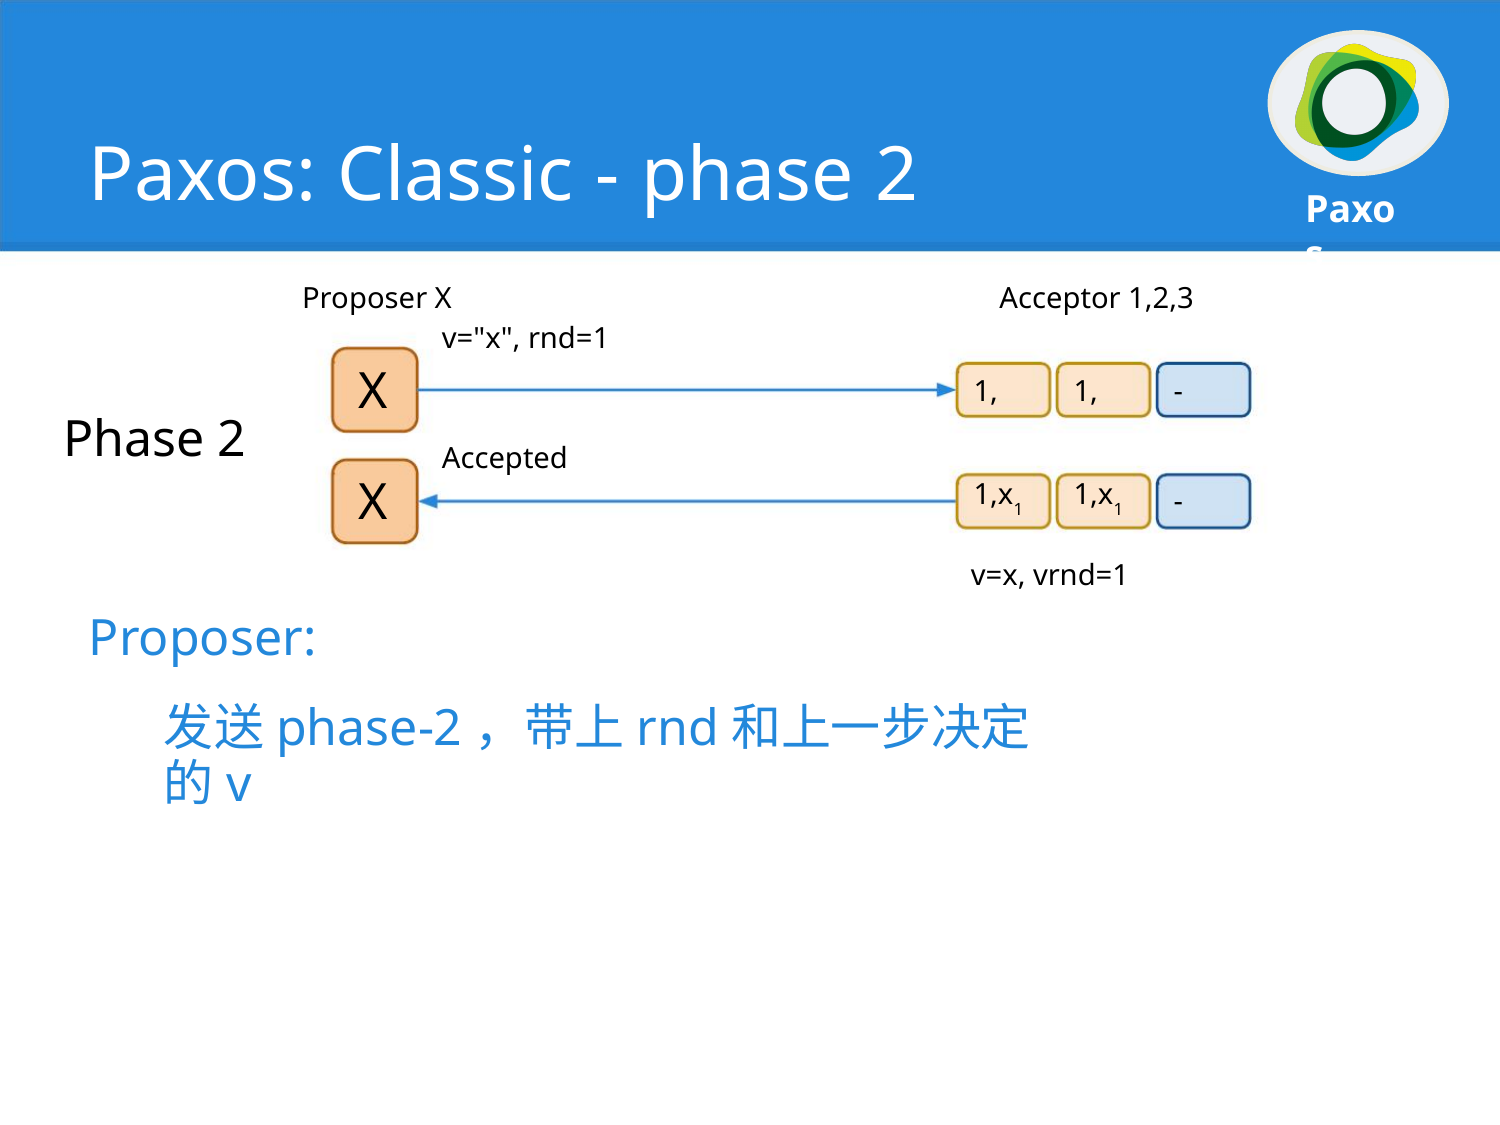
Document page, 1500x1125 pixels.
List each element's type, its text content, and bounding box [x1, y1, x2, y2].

text_box 1, [1073, 374, 1123, 407]
text_box [0, 0, 1500, 1125]
text_box 1, [973, 374, 1023, 407]
text_box Proposer X v="x", rnd=1 [302, 281, 626, 355]
text_box Accepted [441, 441, 589, 475]
text_box Proposer: 发送phase-2，带上rnd和上一步决定的v [89, 609, 1070, 811]
text_box X [358, 362, 417, 419]
text_box Phase 2 [63, 410, 272, 467]
text_box 1,x1 [1073, 485, 1149, 519]
text_box 1,x1 [973, 485, 1049, 519]
text_box v=x, vrnd=1 [970, 558, 1149, 591]
text_box Paxos: Classic - phase 2 [88, 131, 989, 216]
text_box X [358, 474, 417, 531]
text_box - - [1173, 374, 1209, 518]
text_box Acceptor 1,2,3 [999, 281, 1213, 315]
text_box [1269, 31, 1448, 239]
